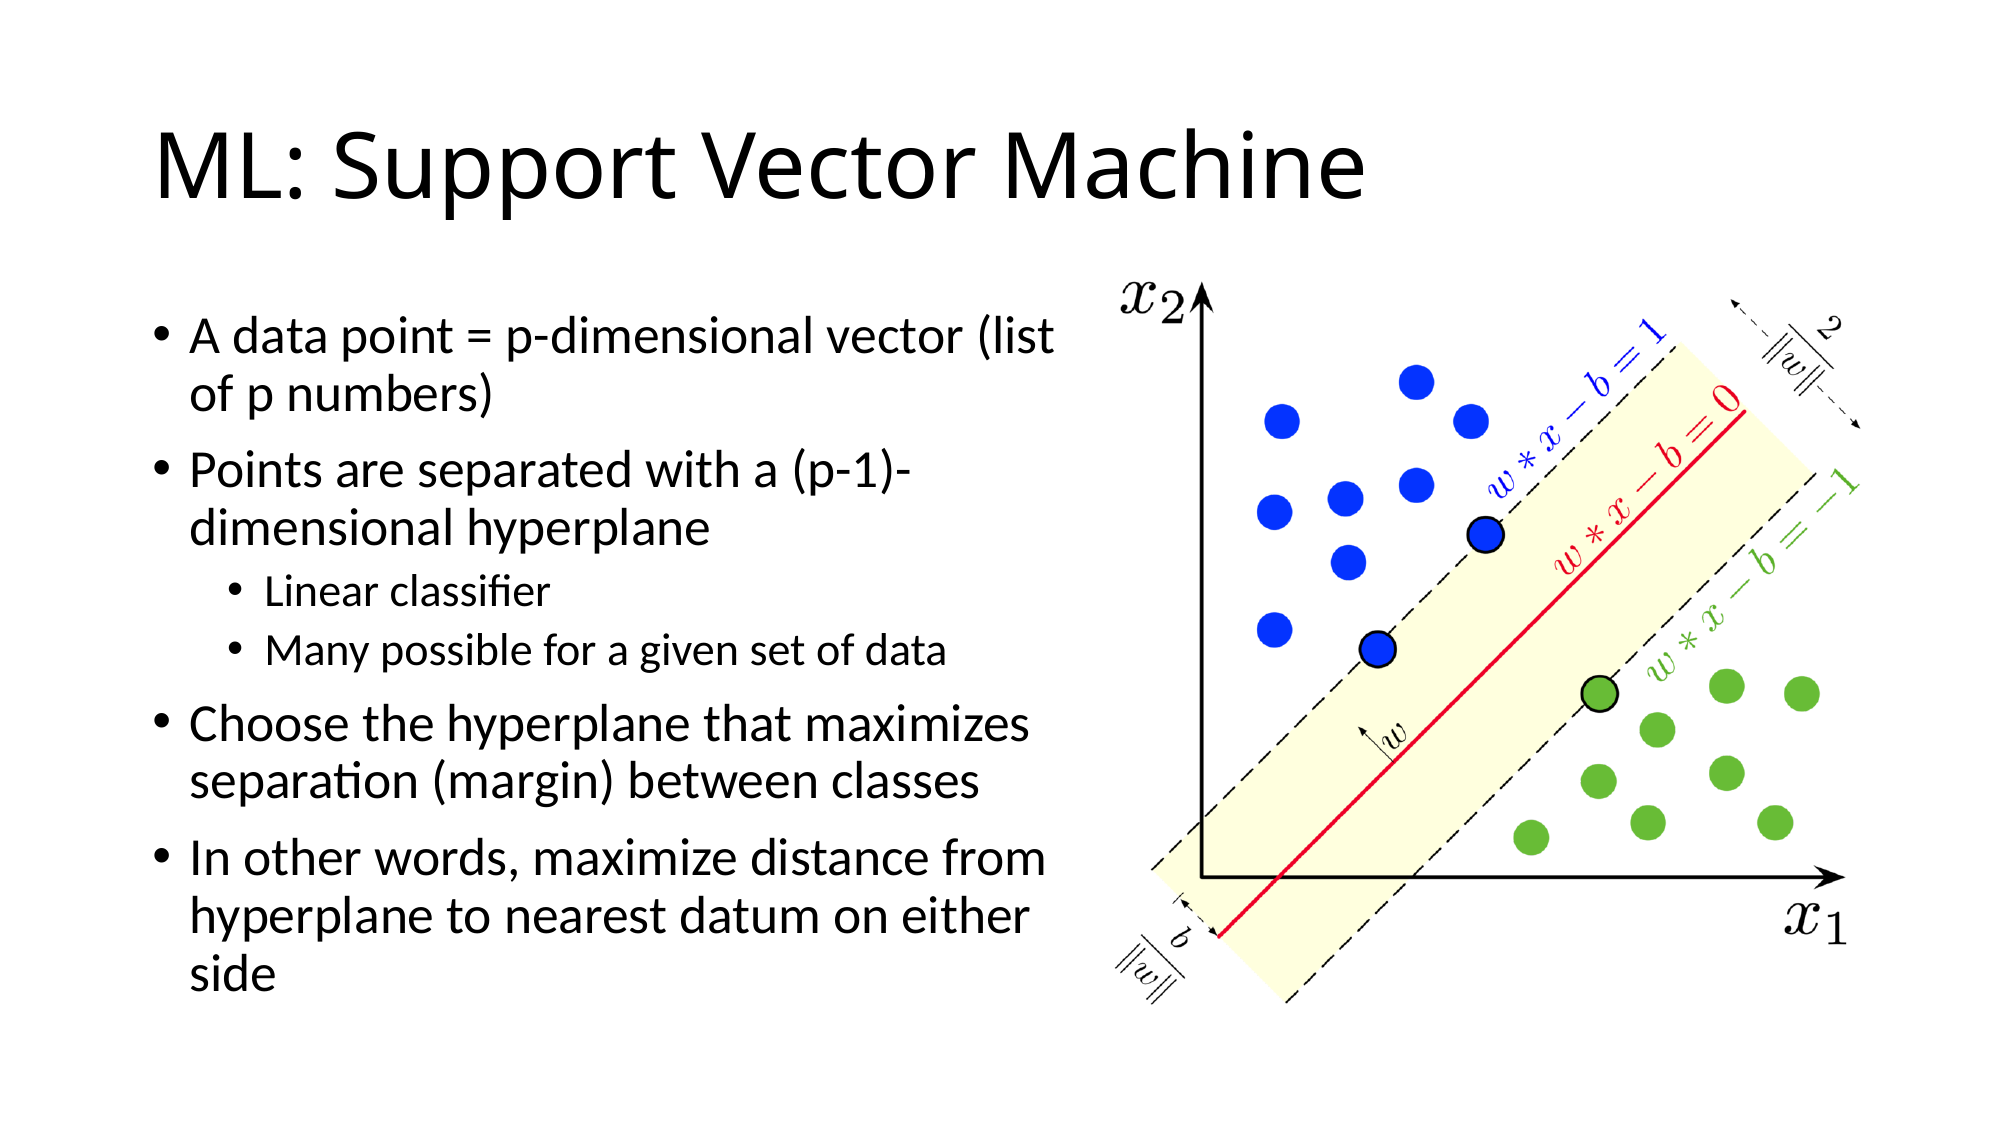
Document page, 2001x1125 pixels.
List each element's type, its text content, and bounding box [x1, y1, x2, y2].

title ML: Support Vector Machine [137, 59, 1863, 278]
picture [1109, 277, 1863, 1009]
list A data point = p-dimensional vector (list of p numbers) Points are separated with a (p-1)-dimensional hyperplane Linear classifier Many possible for a given set of data Choose the hyperplane that maximizes separation (margin) between classes In other words, maximize distance from hyperplane to nearest datum on either side [137, 299, 1075, 1014]
